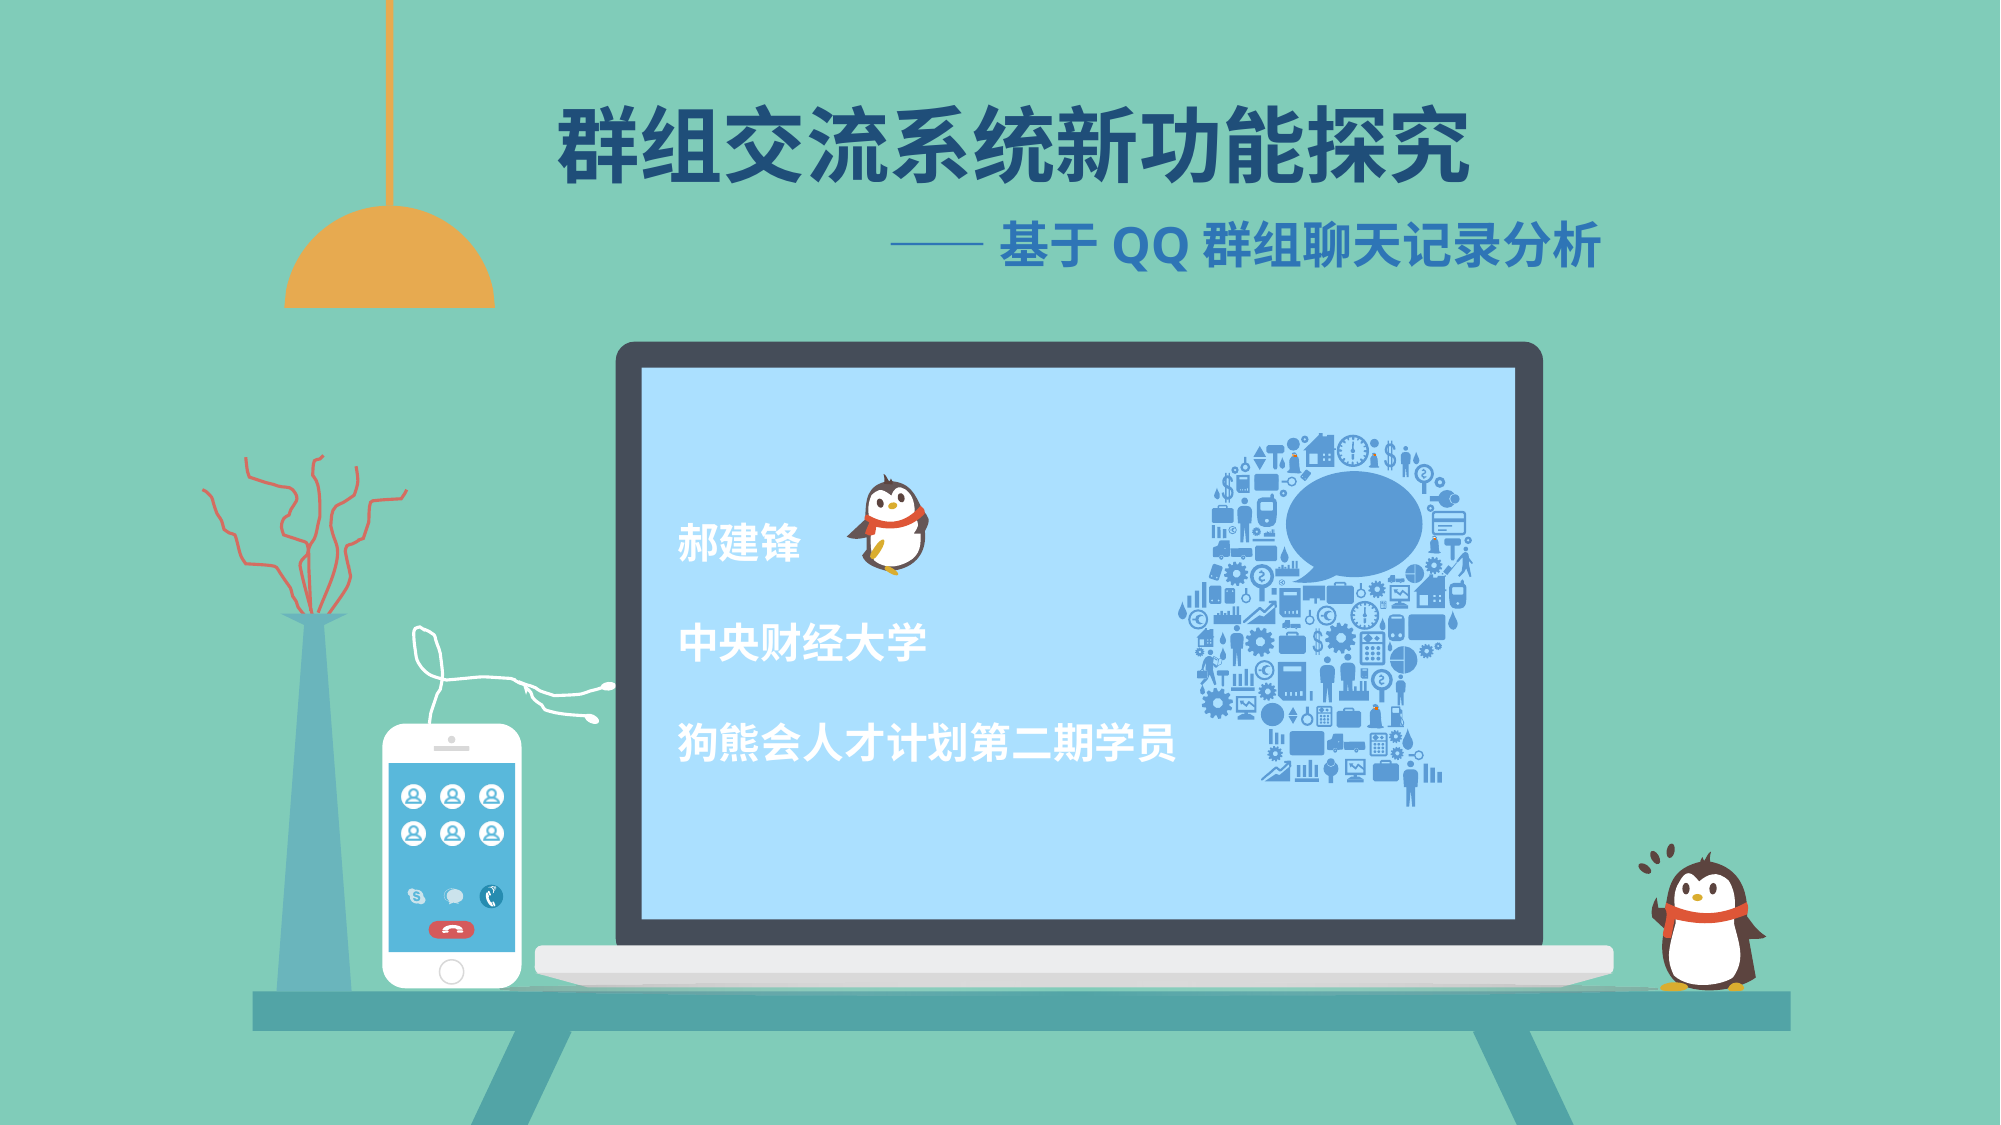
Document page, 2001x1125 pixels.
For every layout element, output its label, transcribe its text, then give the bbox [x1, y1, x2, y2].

text_box 群组交流系统新功能探究 ——基于QQ群组聊天记录分析 [541, 85, 1648, 281]
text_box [284, 0, 495, 308]
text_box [1176, 433, 1473, 807]
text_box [1659, 843, 1767, 992]
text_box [252, 991, 1791, 1125]
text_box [498, 341, 1659, 996]
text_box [202, 455, 407, 992]
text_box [846, 473, 929, 574]
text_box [382, 626, 498, 989]
